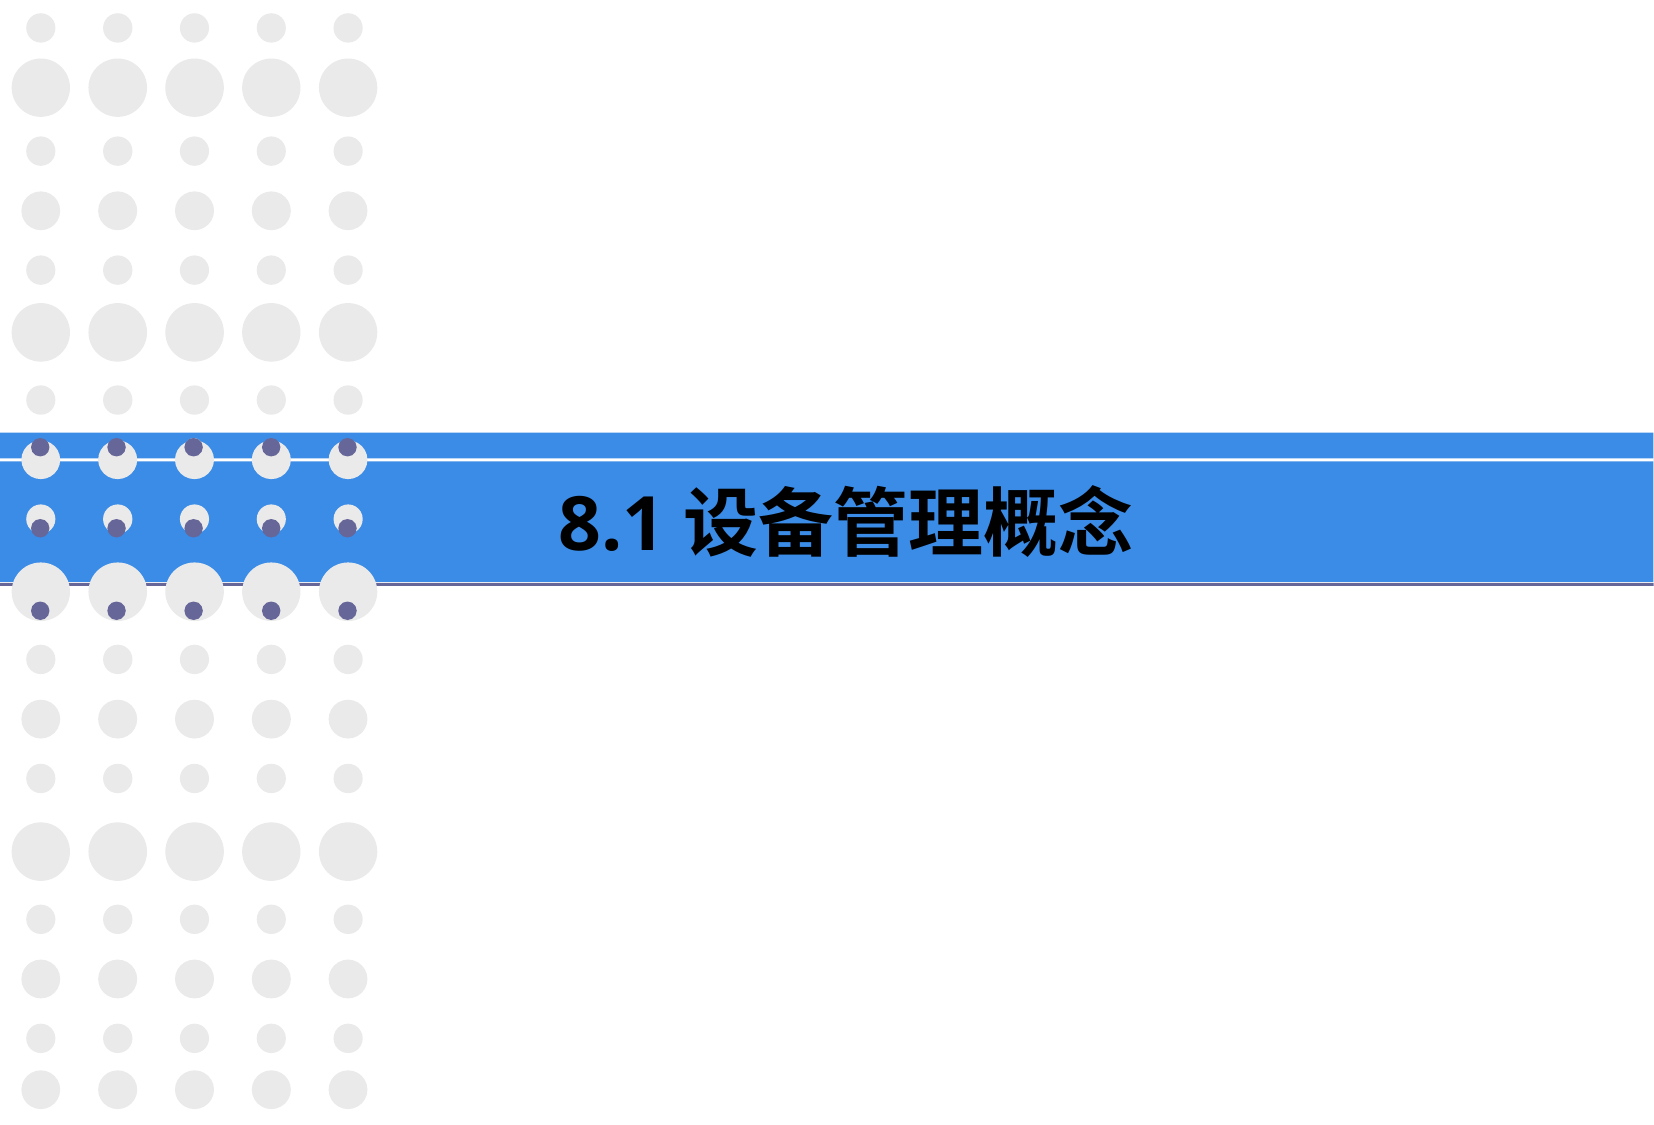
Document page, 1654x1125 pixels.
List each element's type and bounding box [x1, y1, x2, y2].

text_box [0, 432, 6, 583]
text_box [11, 12, 378, 1110]
text_box [383, 432, 1654, 583]
